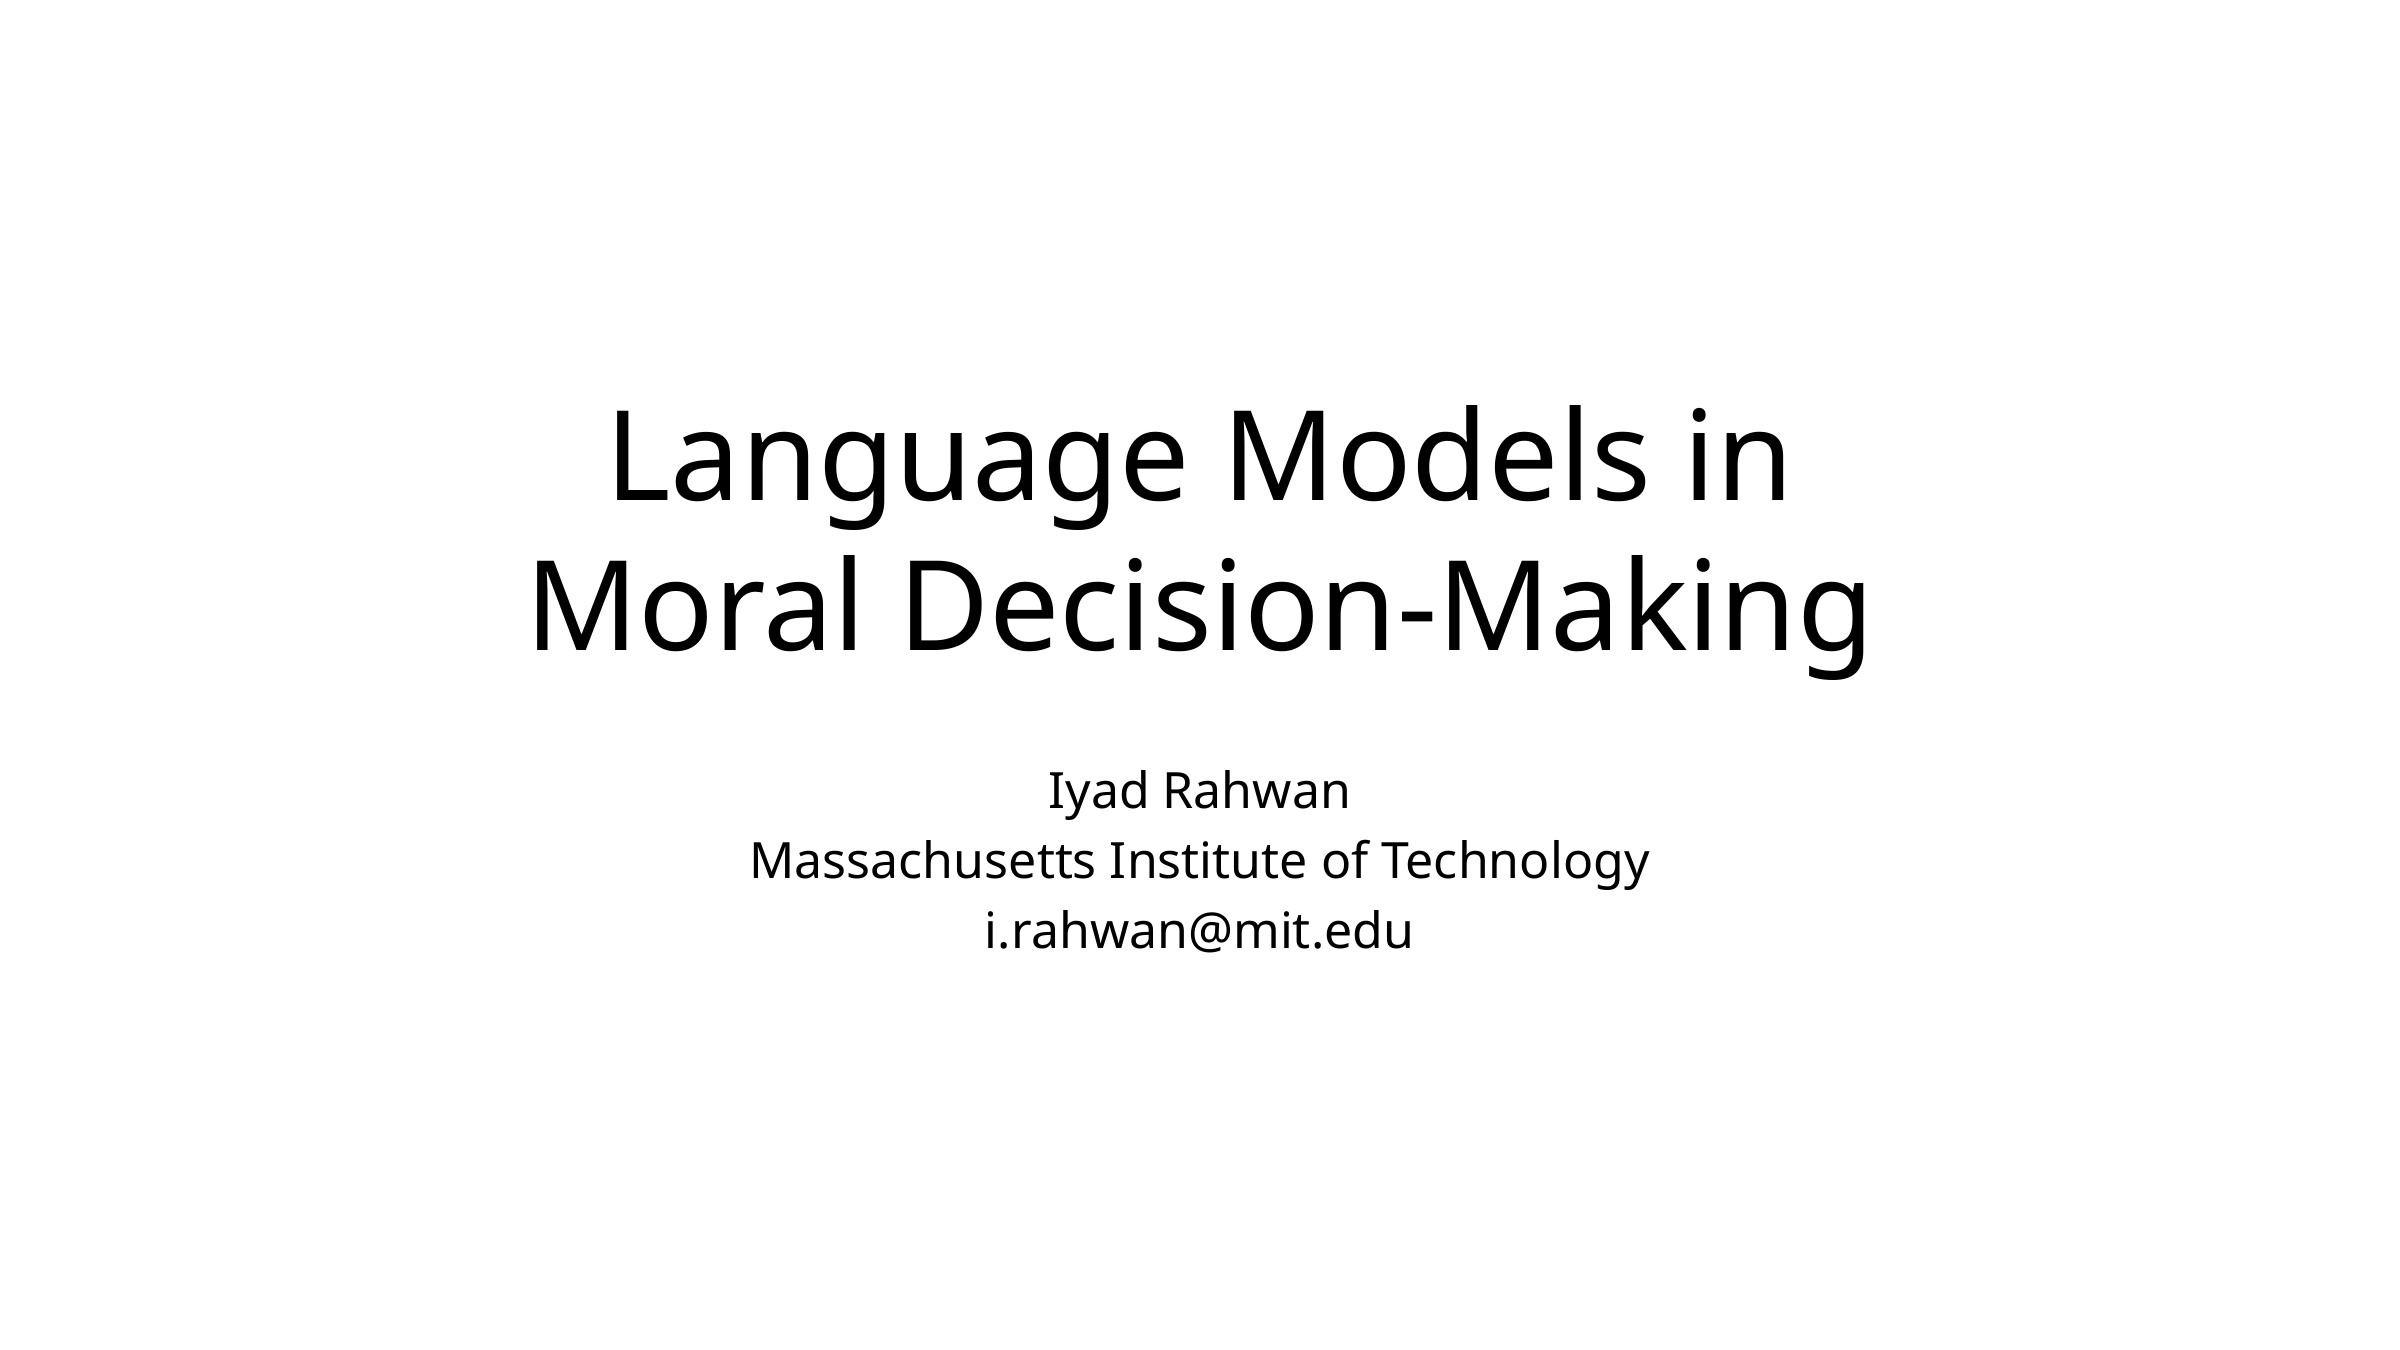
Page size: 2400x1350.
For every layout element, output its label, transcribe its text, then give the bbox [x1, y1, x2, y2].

subtitle Iyad Rahwan Massachusetts Institute of Technology i.rahwan@mit.edu [450, 750, 1950, 1023]
title Language Models in Moral Decision-Making [450, 329, 1950, 721]
